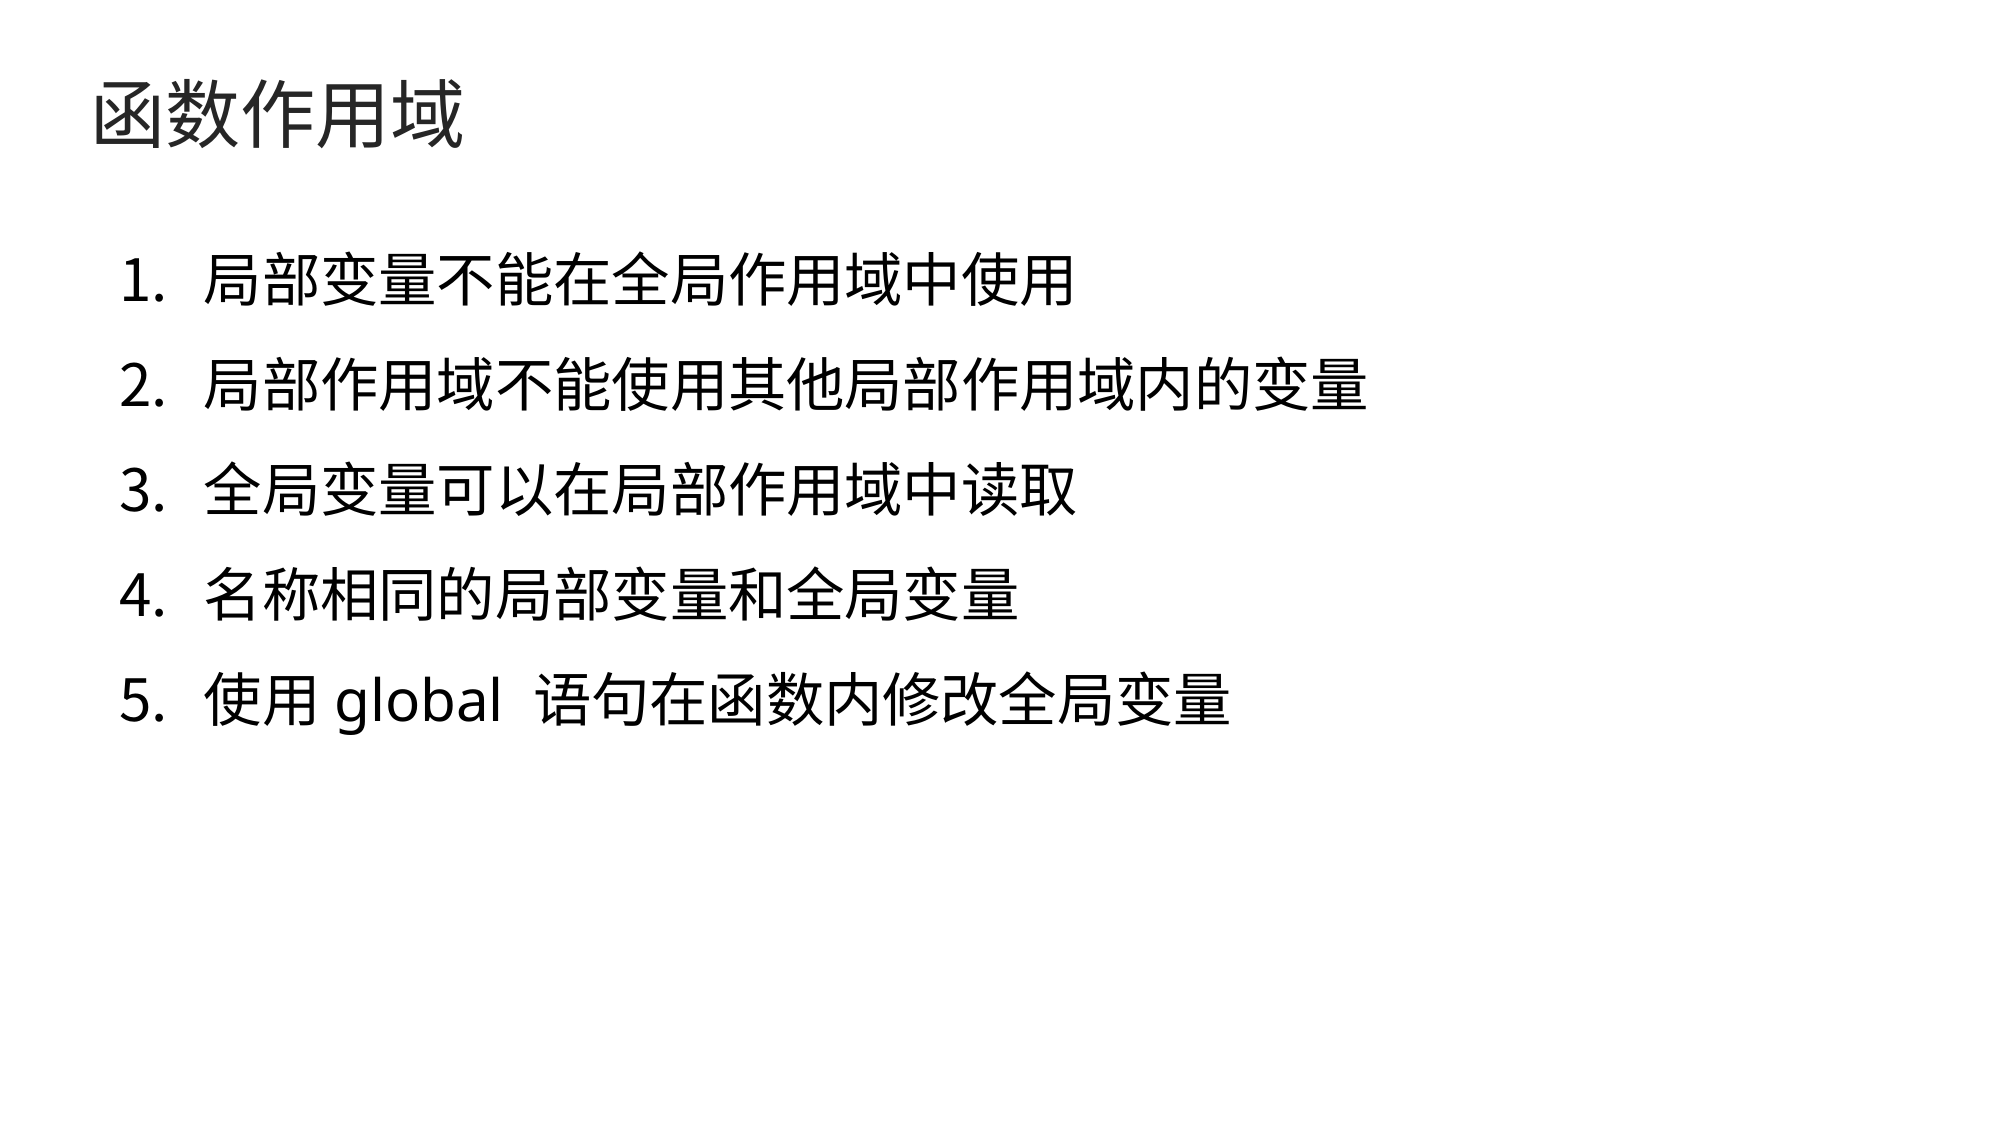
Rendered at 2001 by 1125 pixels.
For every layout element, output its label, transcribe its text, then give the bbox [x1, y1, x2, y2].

title 函数作用域 [75, 29, 1726, 167]
text_box 局部变量不能在全局作用域中使用 局部作用域不能使用其他局部作用域内的变量 全局变量可以在局部作用域中读取 名称相同的局部变量和全局变量 使用global 语句在函数内修改全局变量 [104, 201, 1857, 1125]
